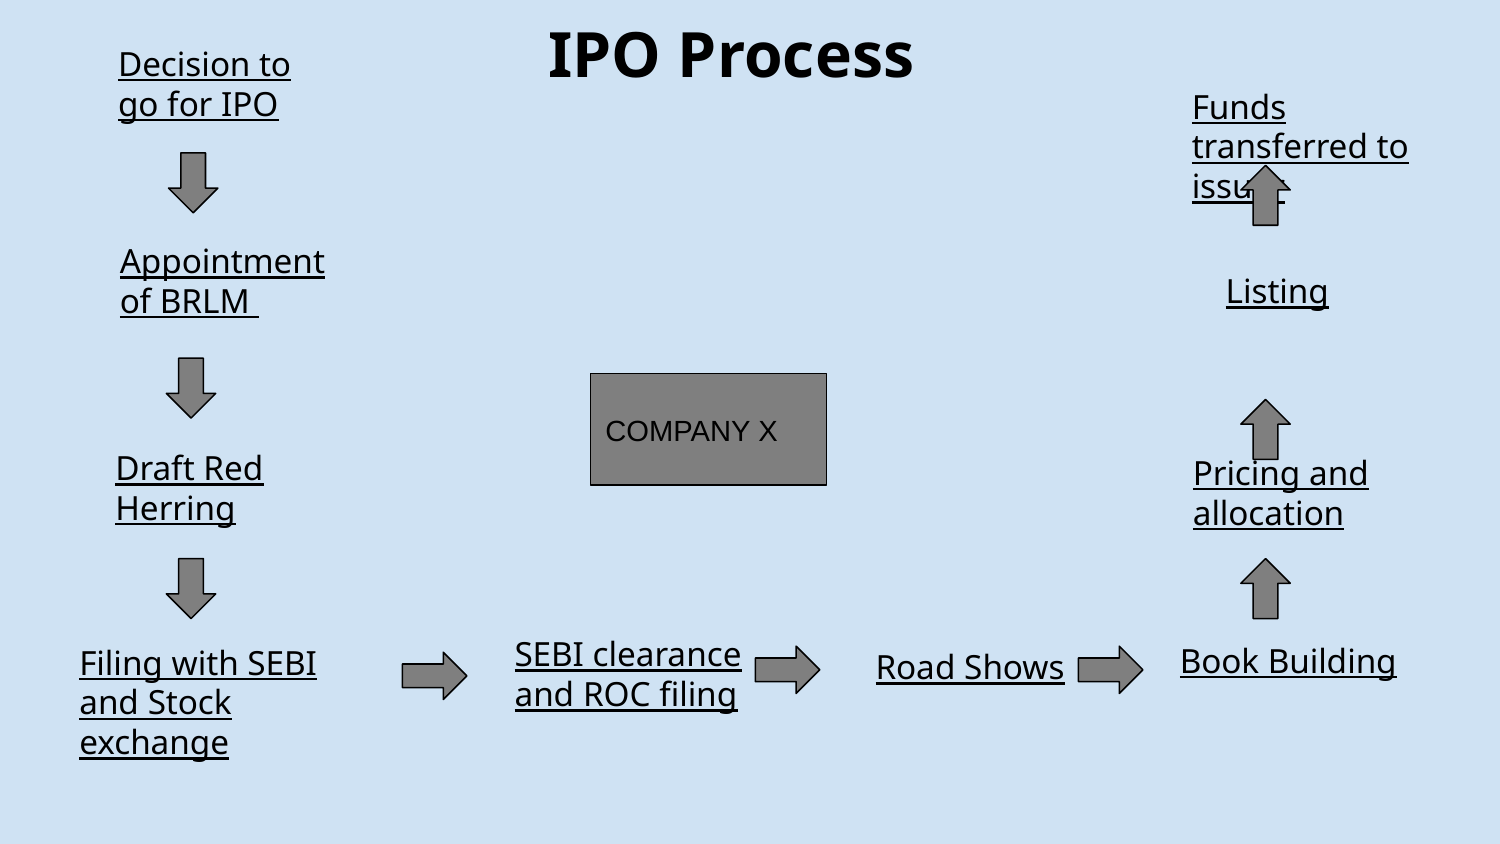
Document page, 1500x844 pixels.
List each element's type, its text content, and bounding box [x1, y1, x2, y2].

text_box Filing with SEBI and Stock exchange [64, 626, 378, 762]
text_box [402, 652, 467, 700]
text_box Draft Red Herring [100, 432, 337, 535]
text_box [1240, 558, 1291, 619]
title IPO Process [51, 0, 1449, 103]
text_box [166, 558, 216, 619]
text_box Funds transferred to issuer [1176, 70, 1471, 174]
text_box [755, 646, 820, 694]
text_box Listing [1210, 255, 1471, 358]
text_box Road Shows [860, 631, 1121, 734]
text_box [1240, 399, 1291, 460]
text_box Decision to go for IPO [103, 27, 340, 131]
text_box [166, 358, 216, 419]
text_box Pricing and allocation [1177, 437, 1438, 540]
text_box SEBI clearance and ROC filing [499, 618, 760, 721]
text_box Appointment of BRLM [104, 225, 341, 328]
text_box COMPANY X [590, 373, 827, 486]
text_box [1078, 646, 1143, 694]
text_box Book Building [1165, 624, 1425, 727]
text_box [1240, 165, 1291, 226]
text_box [168, 152, 218, 213]
